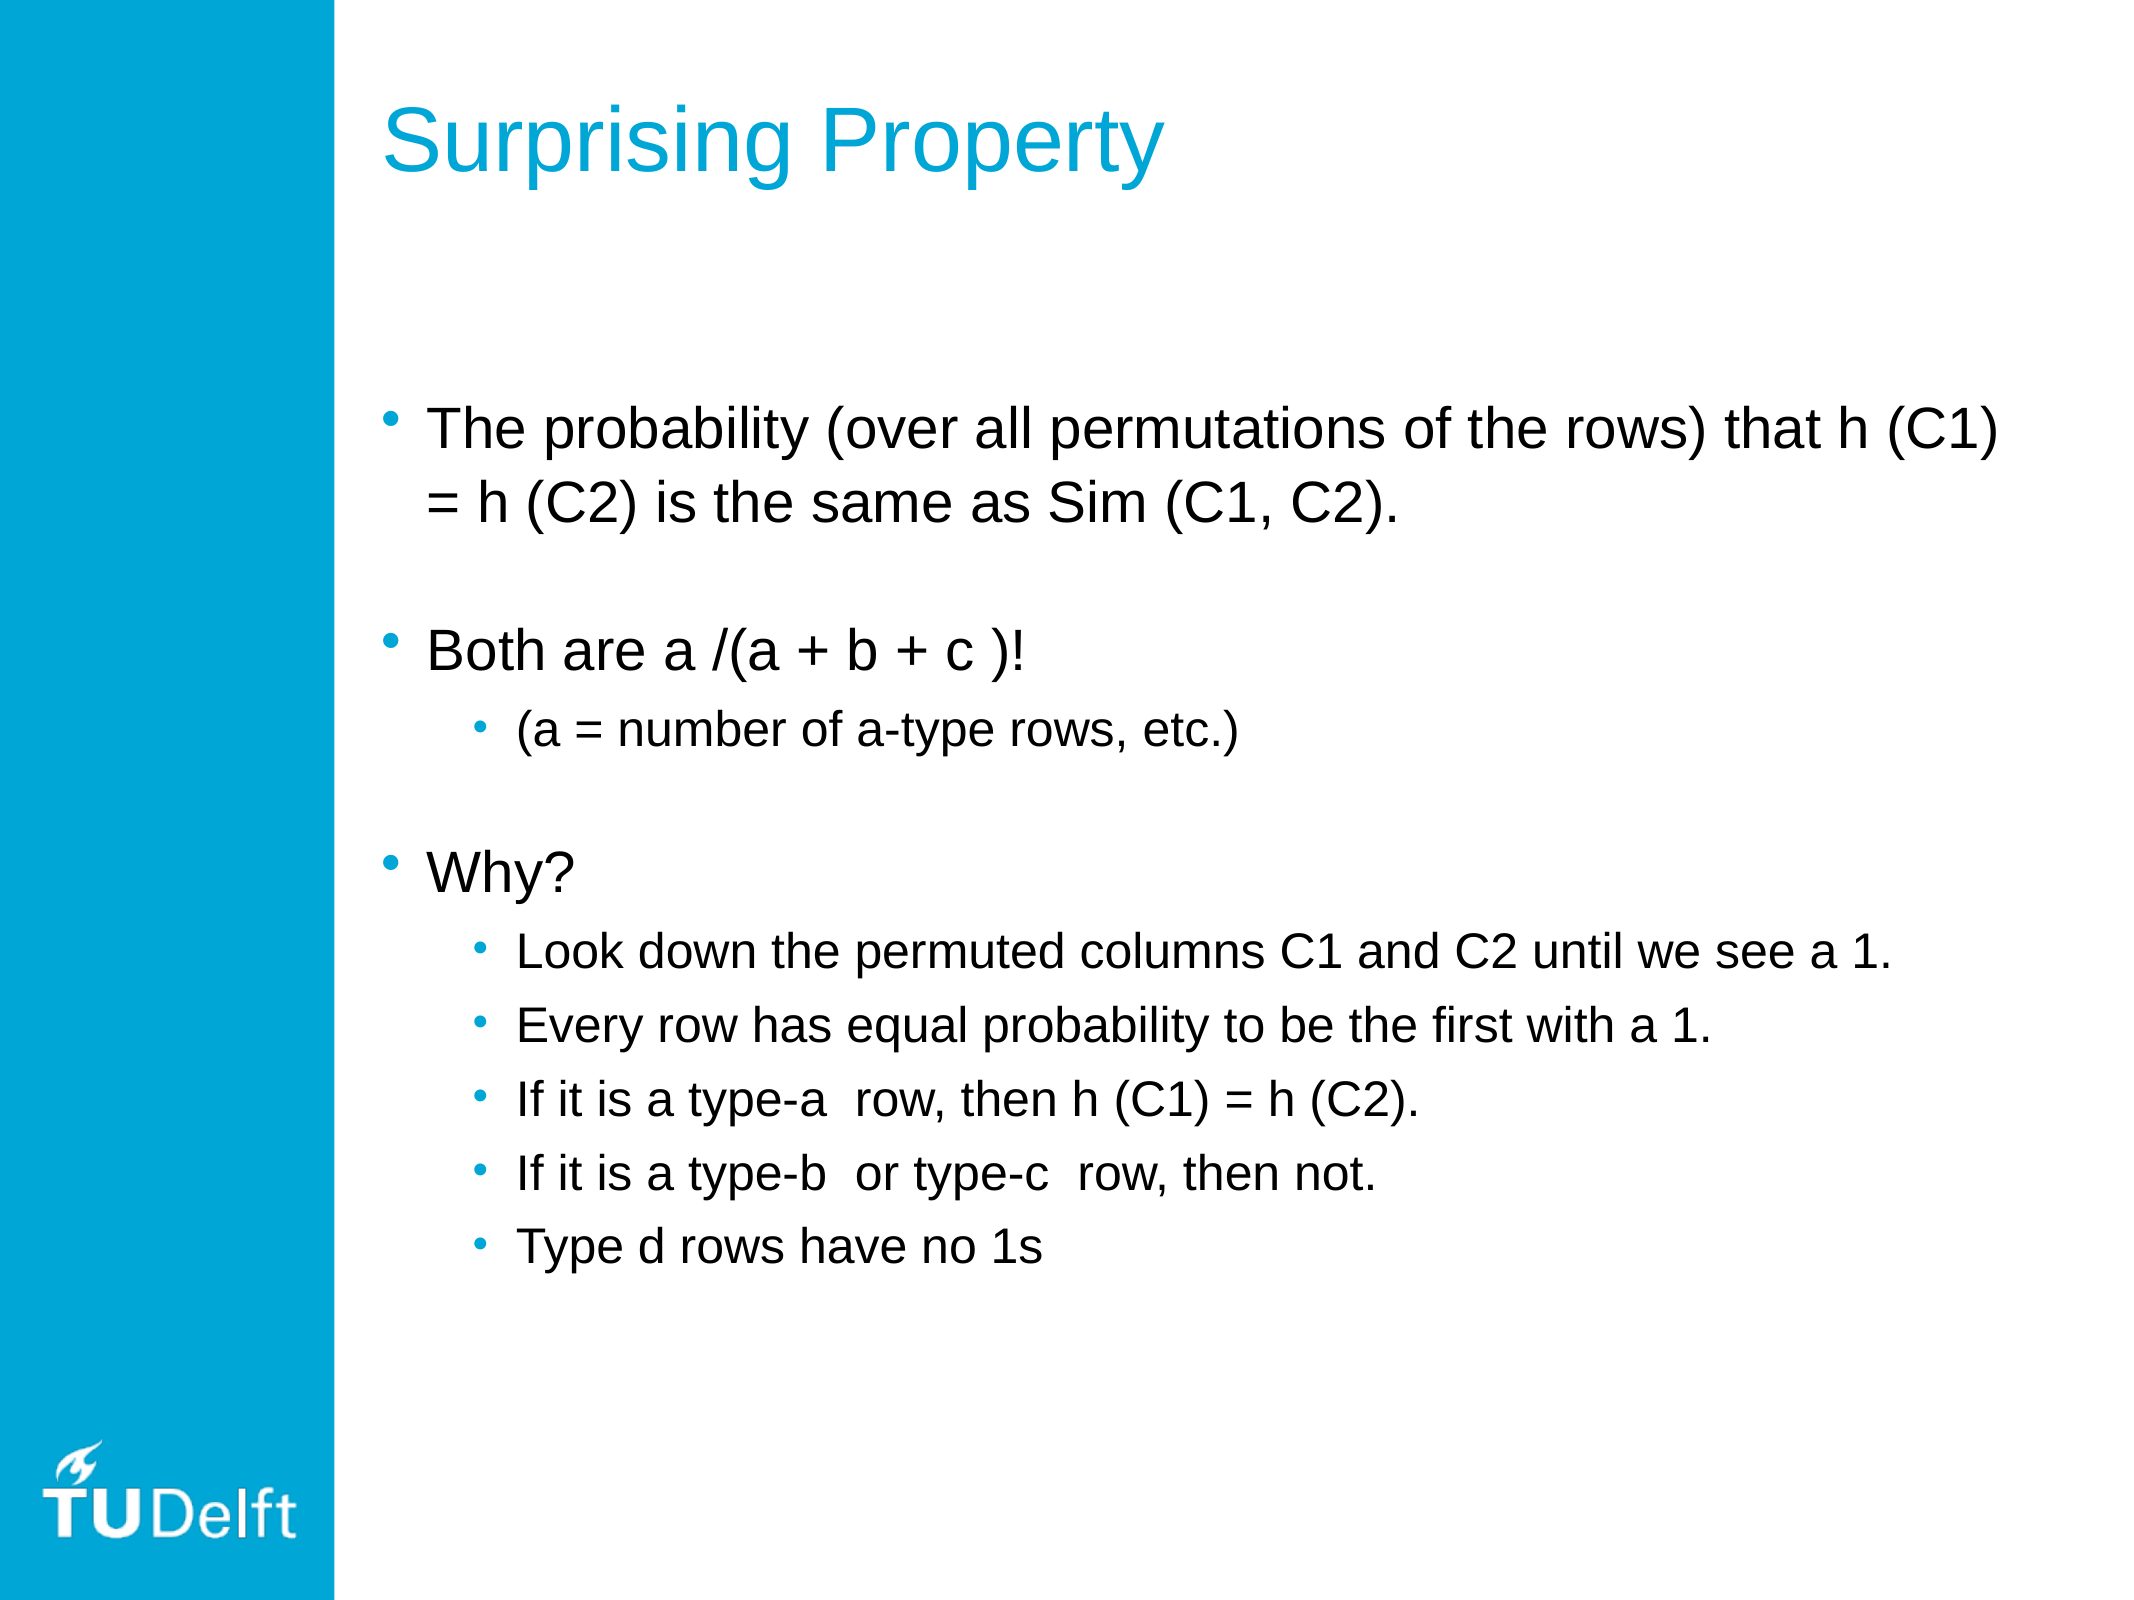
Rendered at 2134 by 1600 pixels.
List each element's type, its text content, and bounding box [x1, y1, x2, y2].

list The probability (over all permutations of the rows) that h (C1) = h (C2) is the same as Sim (C1, C2). Both are a /(a + b + c )! (a = number of a-type rows, etc.) Why? Look down the permuted columns C1 and C2 until we see a 1. Every row has equal probability to be the first with a 1. If it is a type-a row, then h (C1) = h (C2). If it is a type-b or type-c row, then not. Type d rows have no 1s [381, 386, 2024, 1509]
title Surprising Property [381, 79, 2024, 328]
